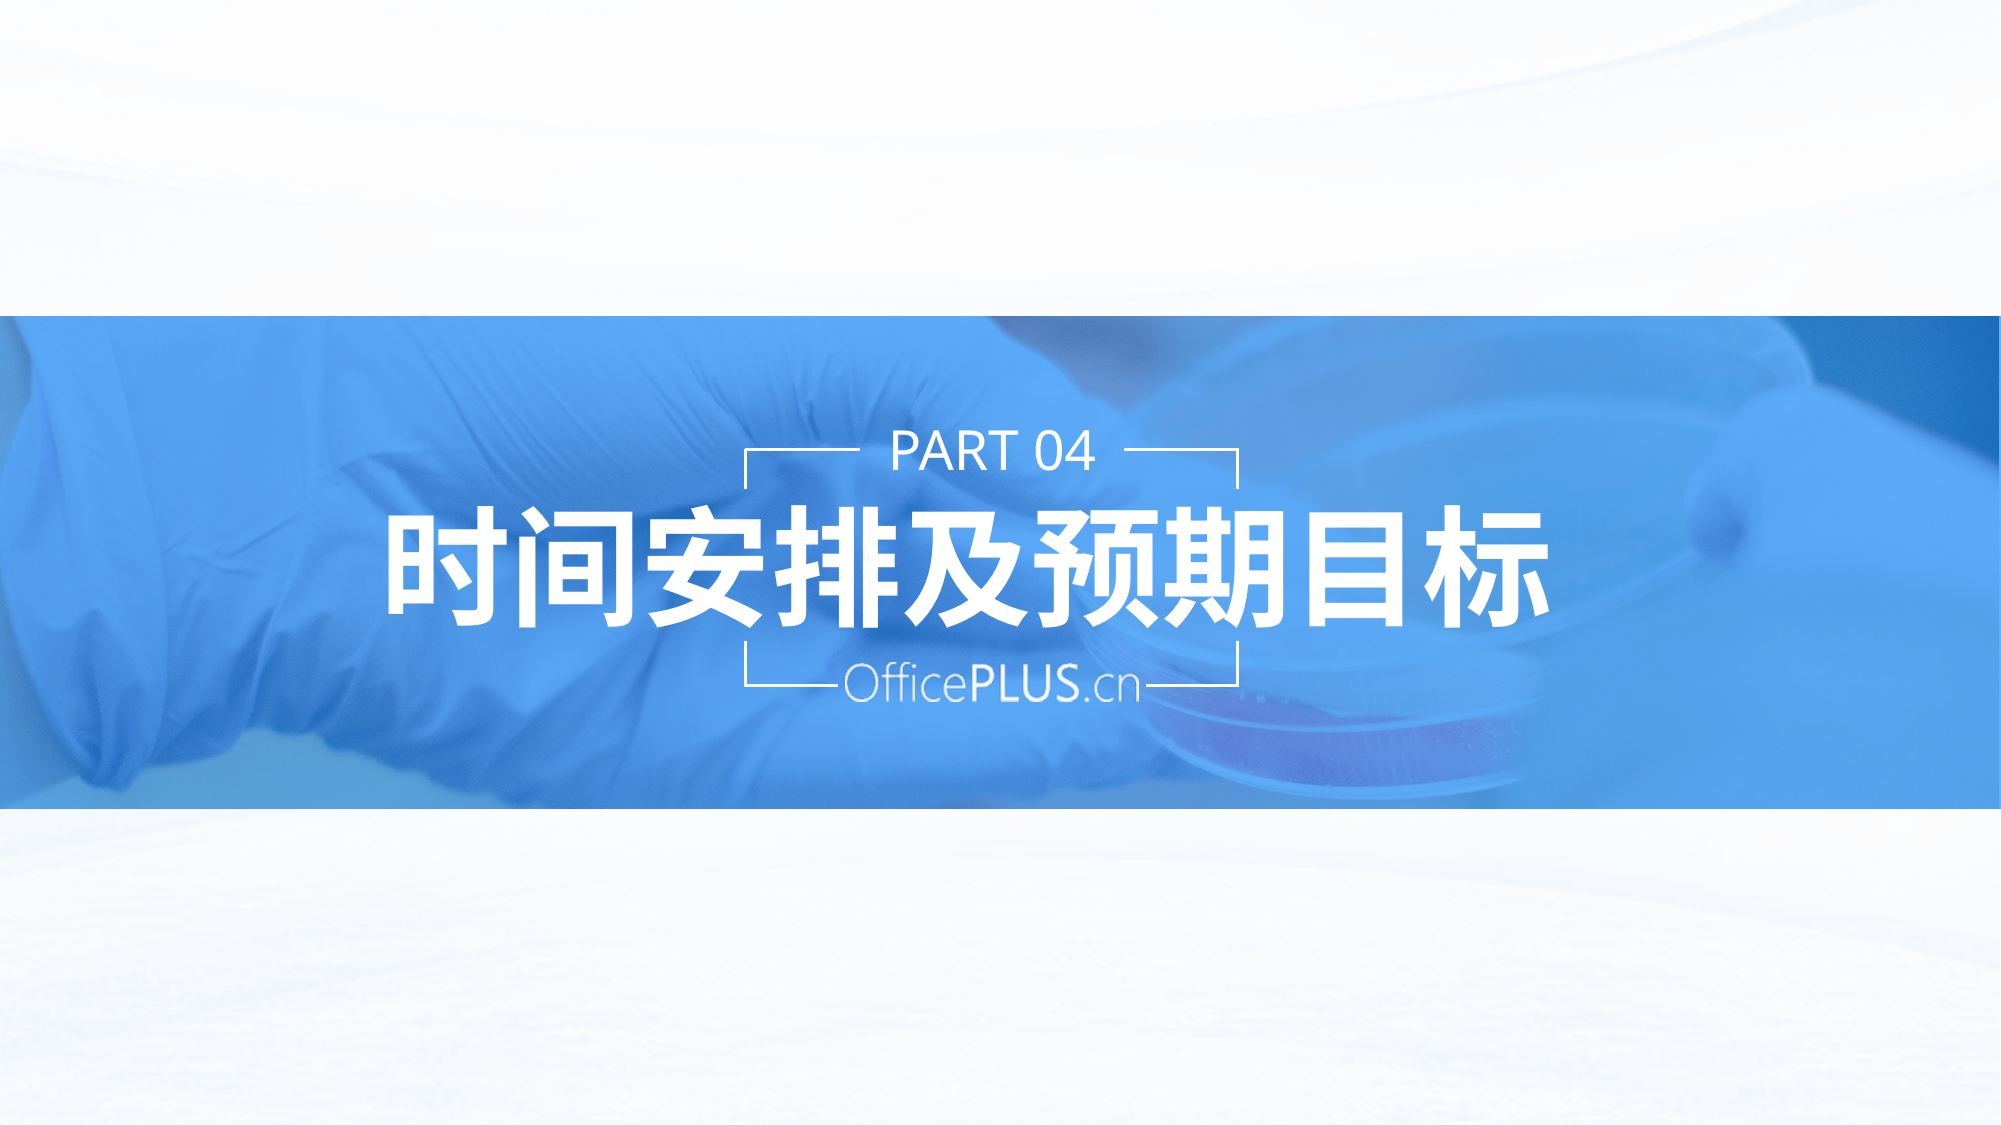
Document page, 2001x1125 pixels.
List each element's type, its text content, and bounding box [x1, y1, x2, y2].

picture [845, 662, 1139, 702]
text_box PART 04 [873, 407, 1112, 489]
text_box 时间安排及预期目标 [365, 479, 1619, 651]
